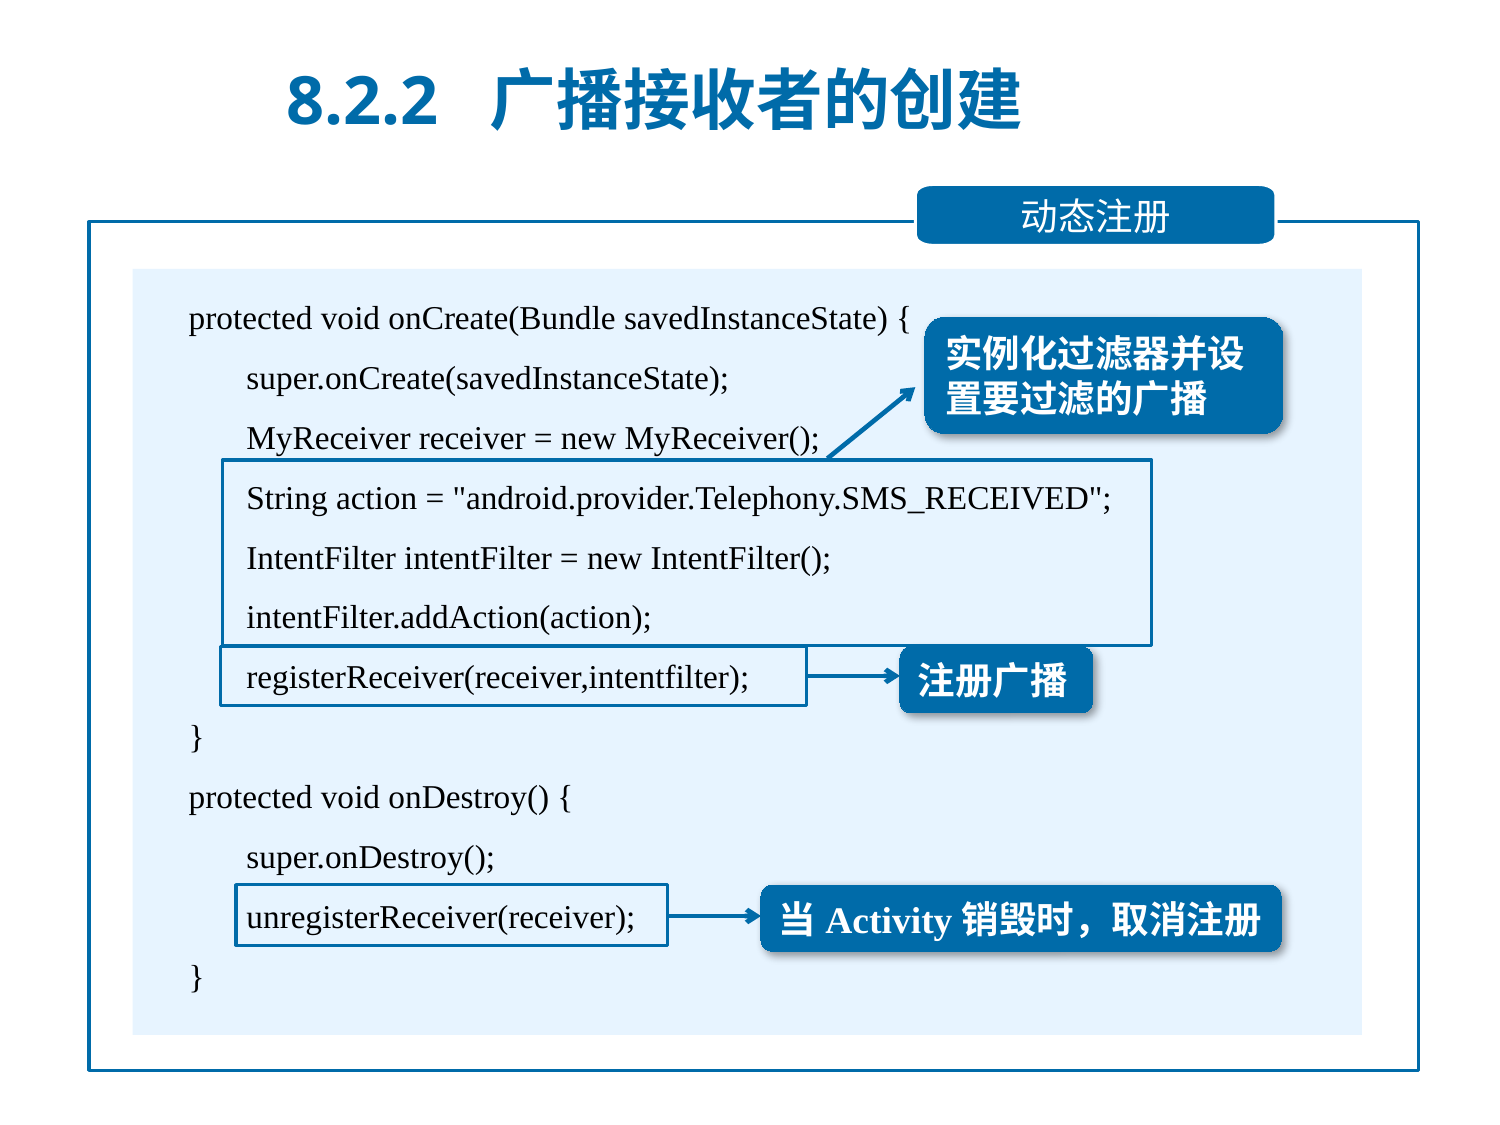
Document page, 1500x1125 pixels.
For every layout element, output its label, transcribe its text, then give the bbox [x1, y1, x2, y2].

text_box 注册广播 [899, 646, 1093, 713]
text_box [222, 460, 1152, 646]
text_box 8.2.2 广播接收者的创建 [271, 35, 1117, 161]
text_box [220, 646, 807, 706]
text_box [89, 221, 1419, 1071]
text_box 当Activity销毁时，取消注册 [760, 885, 1282, 952]
text_box [236, 884, 668, 946]
text_box 动态注册 [913, 182, 1278, 247]
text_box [827, 387, 916, 459]
text_box 实例化过滤器并设置要过滤的广播 [924, 317, 1283, 434]
